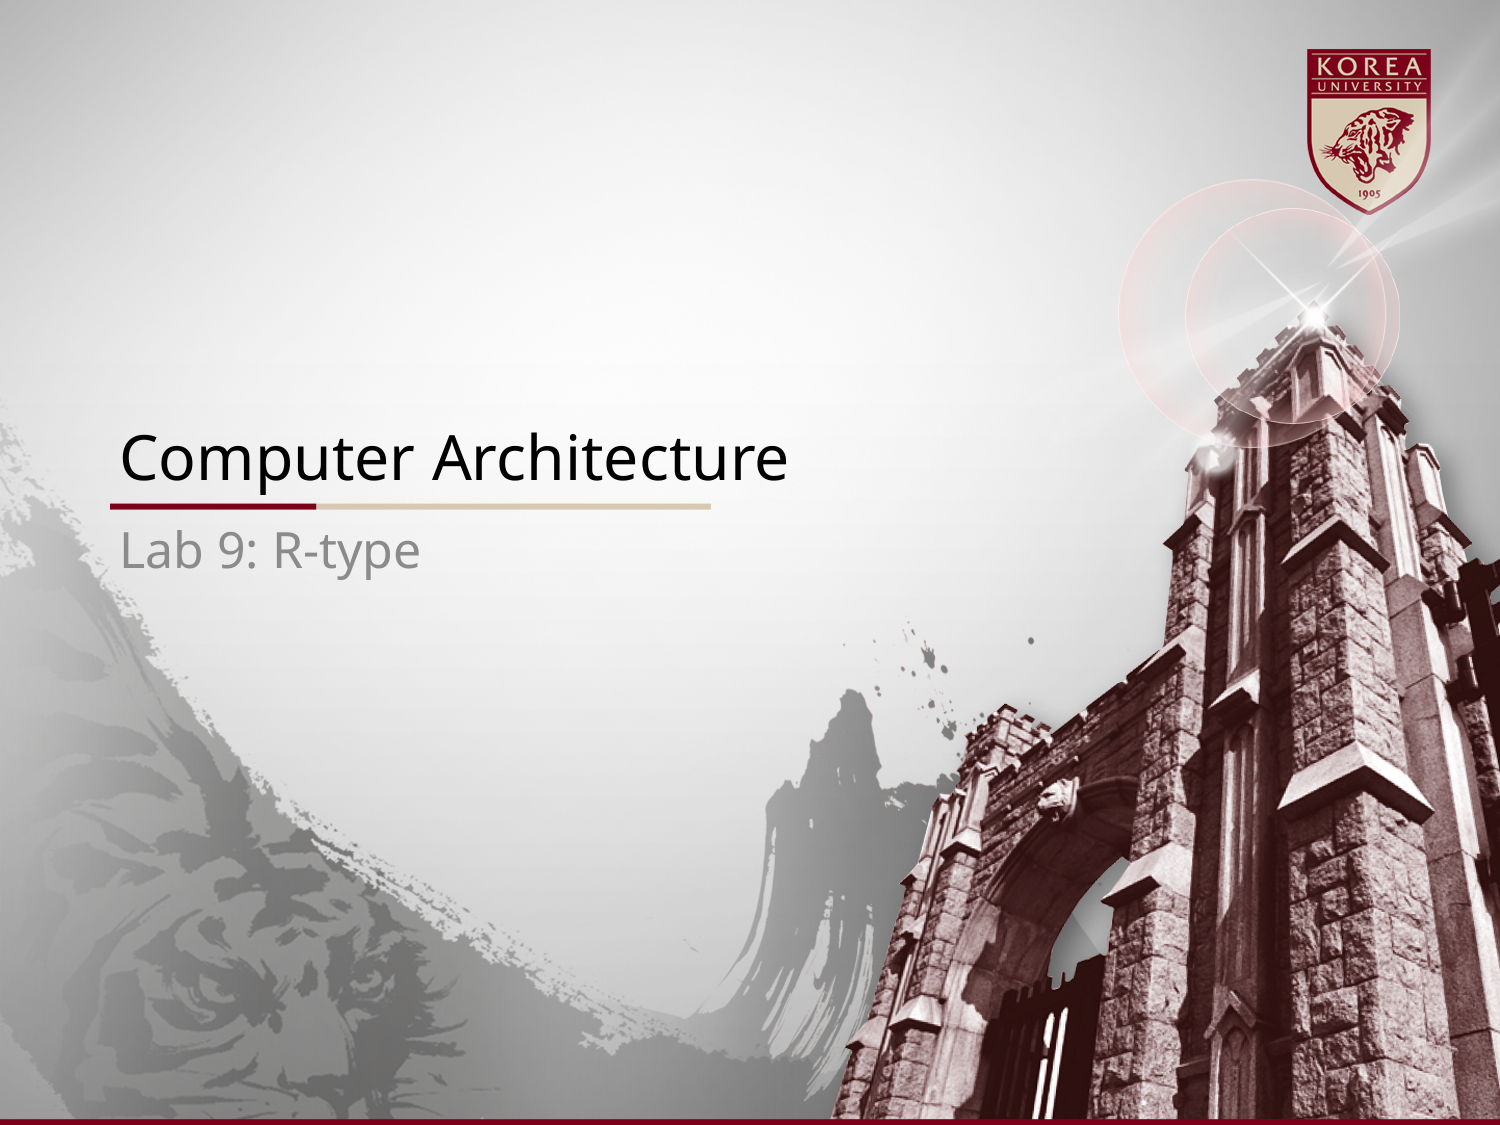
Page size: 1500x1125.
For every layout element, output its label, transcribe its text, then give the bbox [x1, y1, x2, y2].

picture [0, 0, 1500, 1125]
title Computer Architecture [104, 259, 1109, 501]
subtitle Lab 9: R-type [104, 511, 988, 634]
